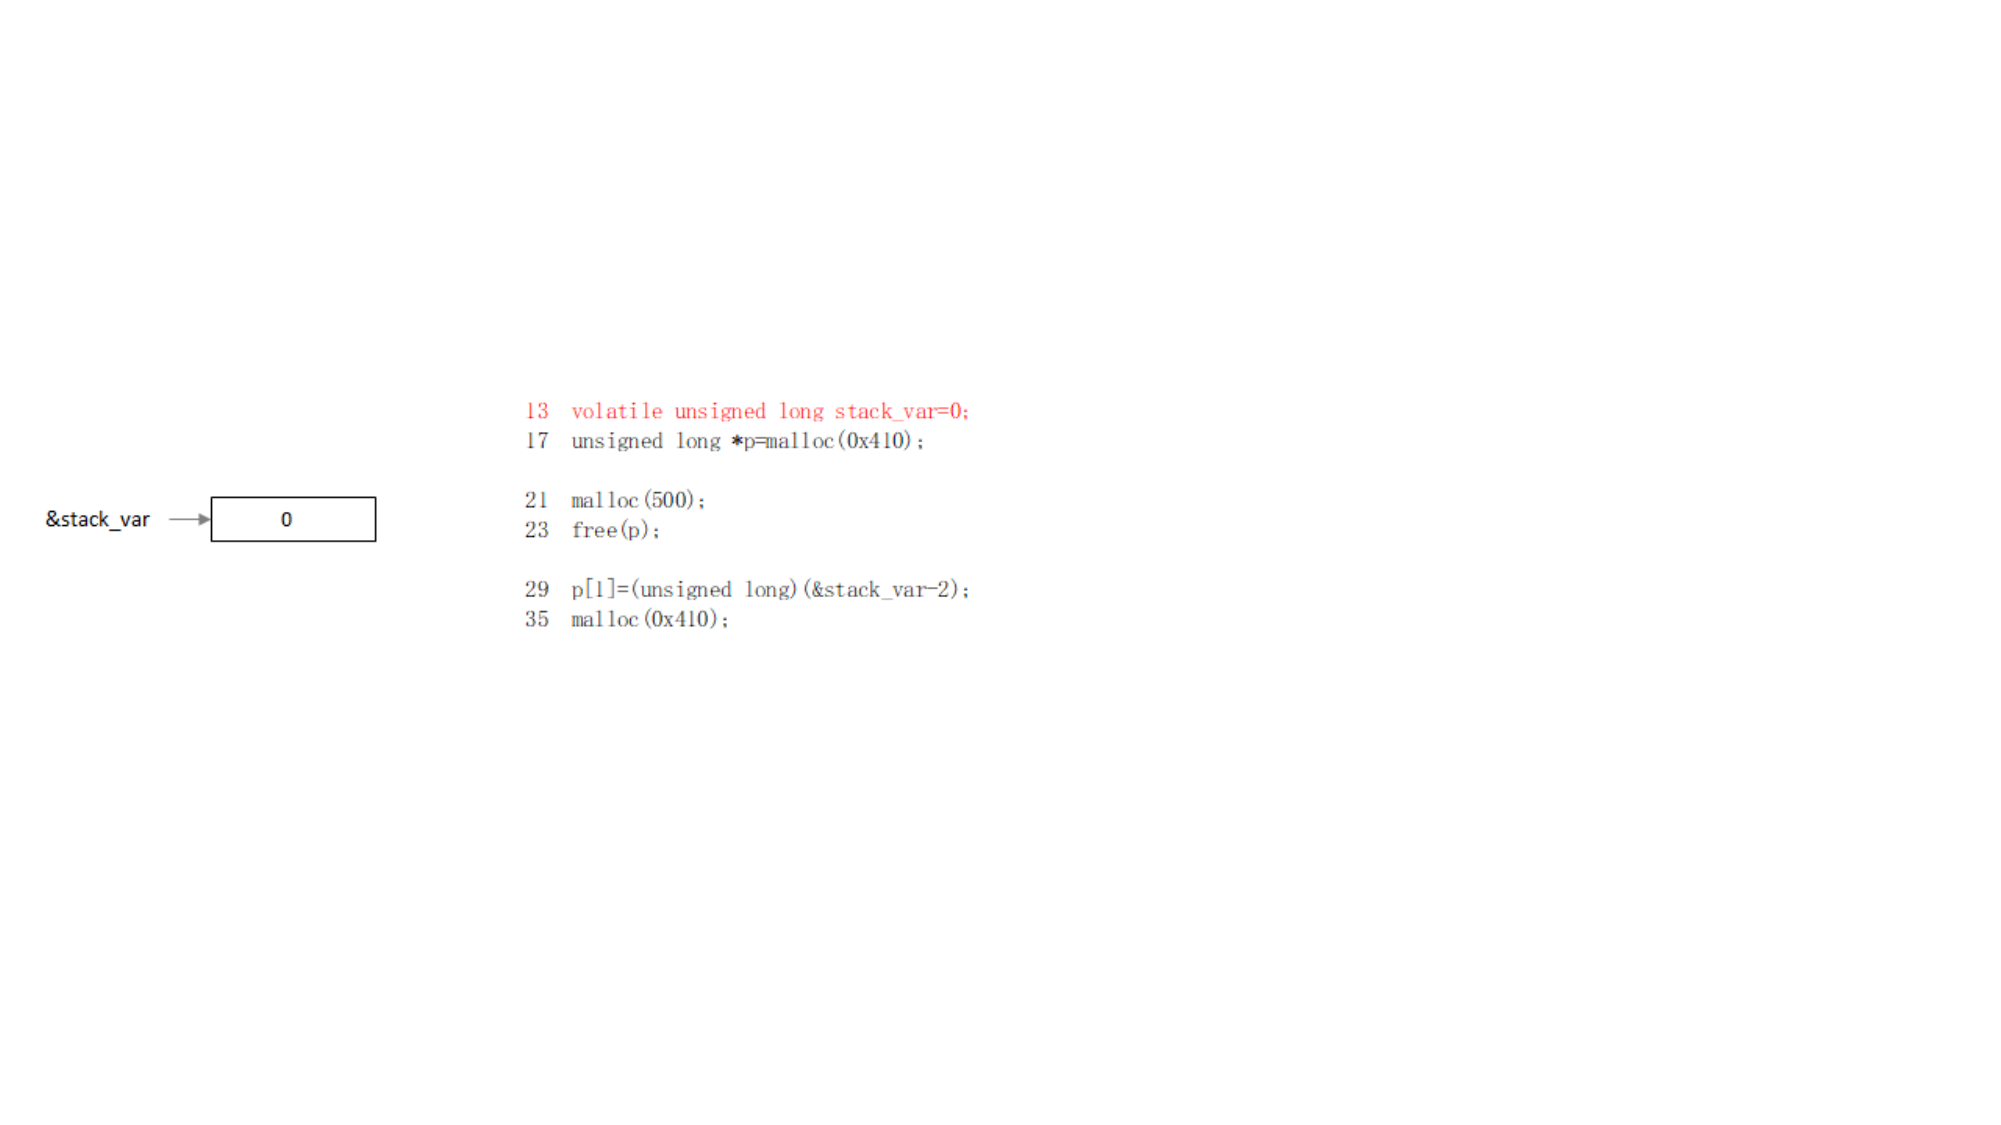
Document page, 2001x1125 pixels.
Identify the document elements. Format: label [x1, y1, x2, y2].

picture [0, 21, 991, 644]
